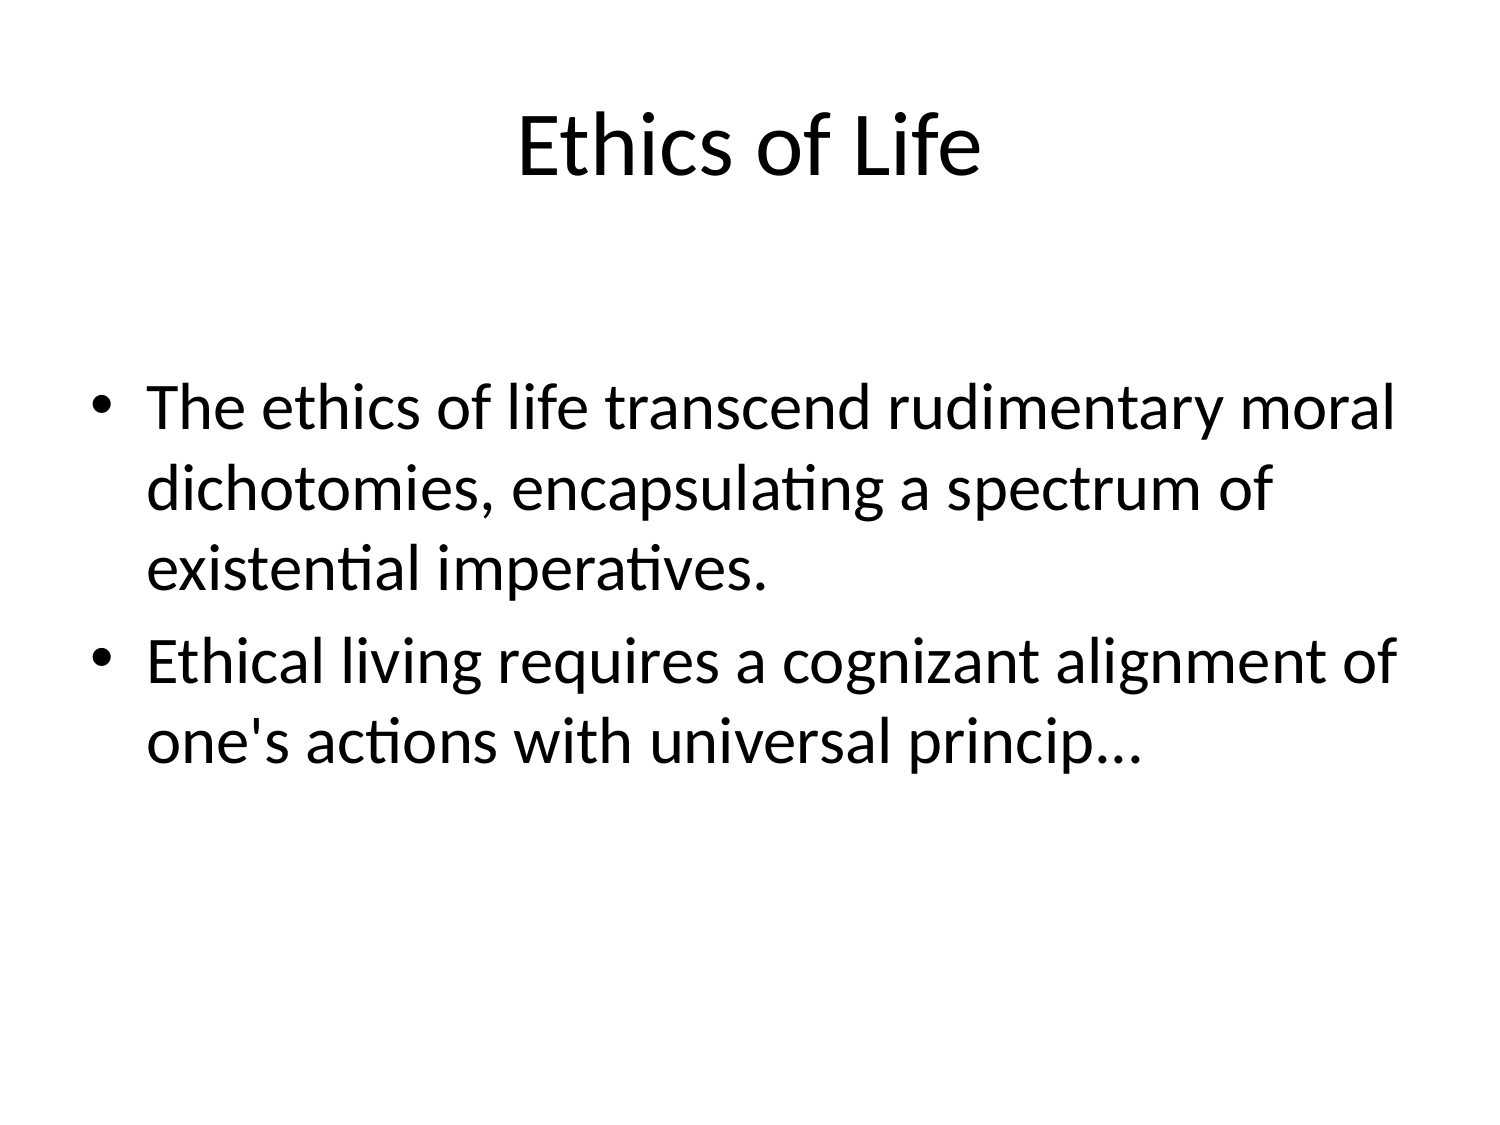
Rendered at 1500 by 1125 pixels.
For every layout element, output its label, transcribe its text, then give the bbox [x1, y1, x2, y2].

title Ethics of Life [75, 45, 1425, 233]
list The ethics of life transcend rudimentary moral dichotomies, encapsulating a spectrum of existential imperatives. Ethical living requires a cognizant alignment of one's actions with universal princip... [75, 262, 1425, 1005]
